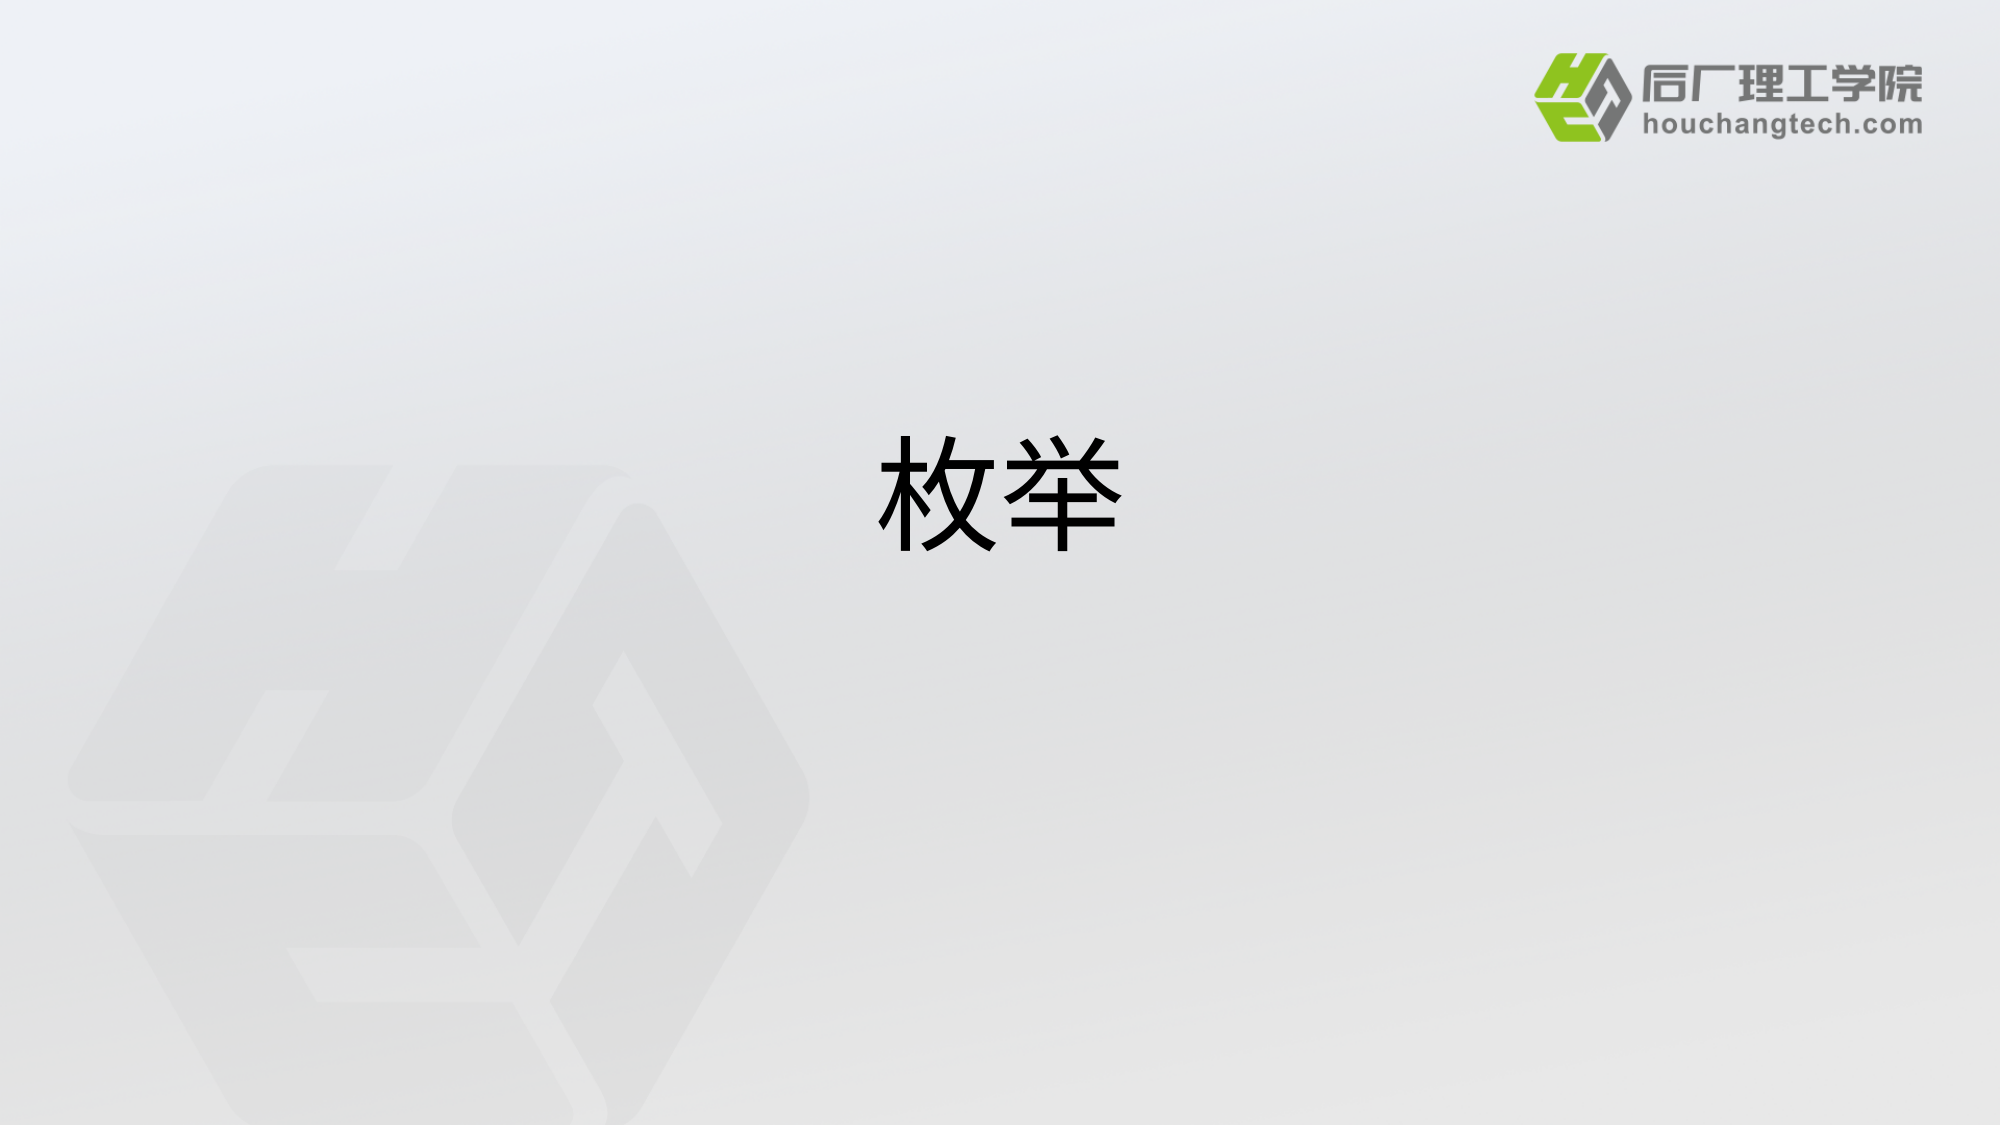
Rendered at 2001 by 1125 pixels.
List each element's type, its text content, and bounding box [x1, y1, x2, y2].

picture [0, 0, 2000, 1125]
title 枚举 [249, 184, 1750, 576]
